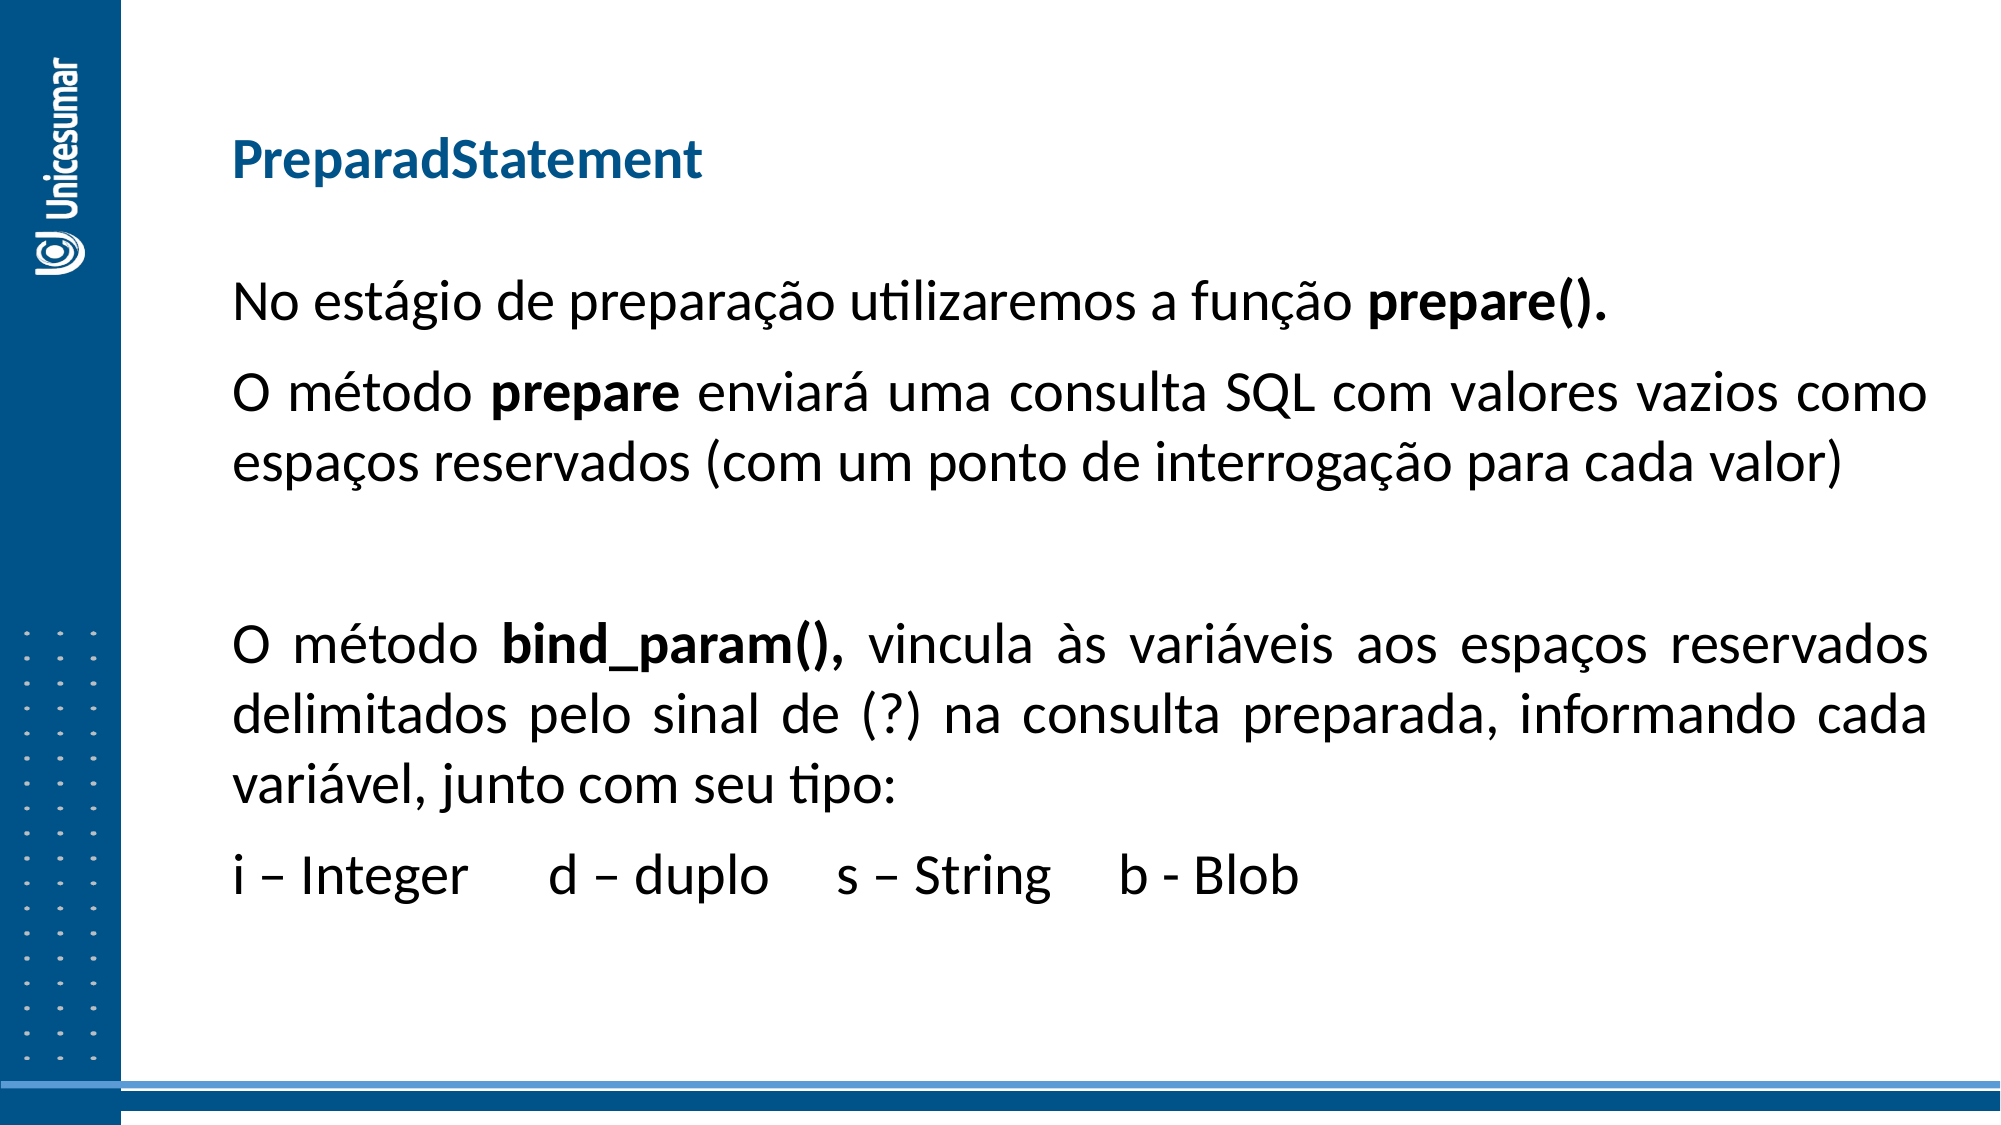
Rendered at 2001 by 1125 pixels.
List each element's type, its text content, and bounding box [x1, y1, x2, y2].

list No estágio de preparação utilizaremos a função prepare(). O método prepare enviará uma consulta SQL com valores vazios como espaços reservados (com um ponto de interrogação para cada valor) O método bind_param(), vincula às variáveis aos espaços reservados delimitados pelo sinal de (?) na consulta preparada, informando cada variável, junto com seu tipo: i – Integer d – duplo s – String b - Blob [217, 254, 1945, 950]
list PreparadStatement [217, 81, 1945, 237]
picture [24, 631, 111, 1060]
picture [36, 58, 85, 275]
